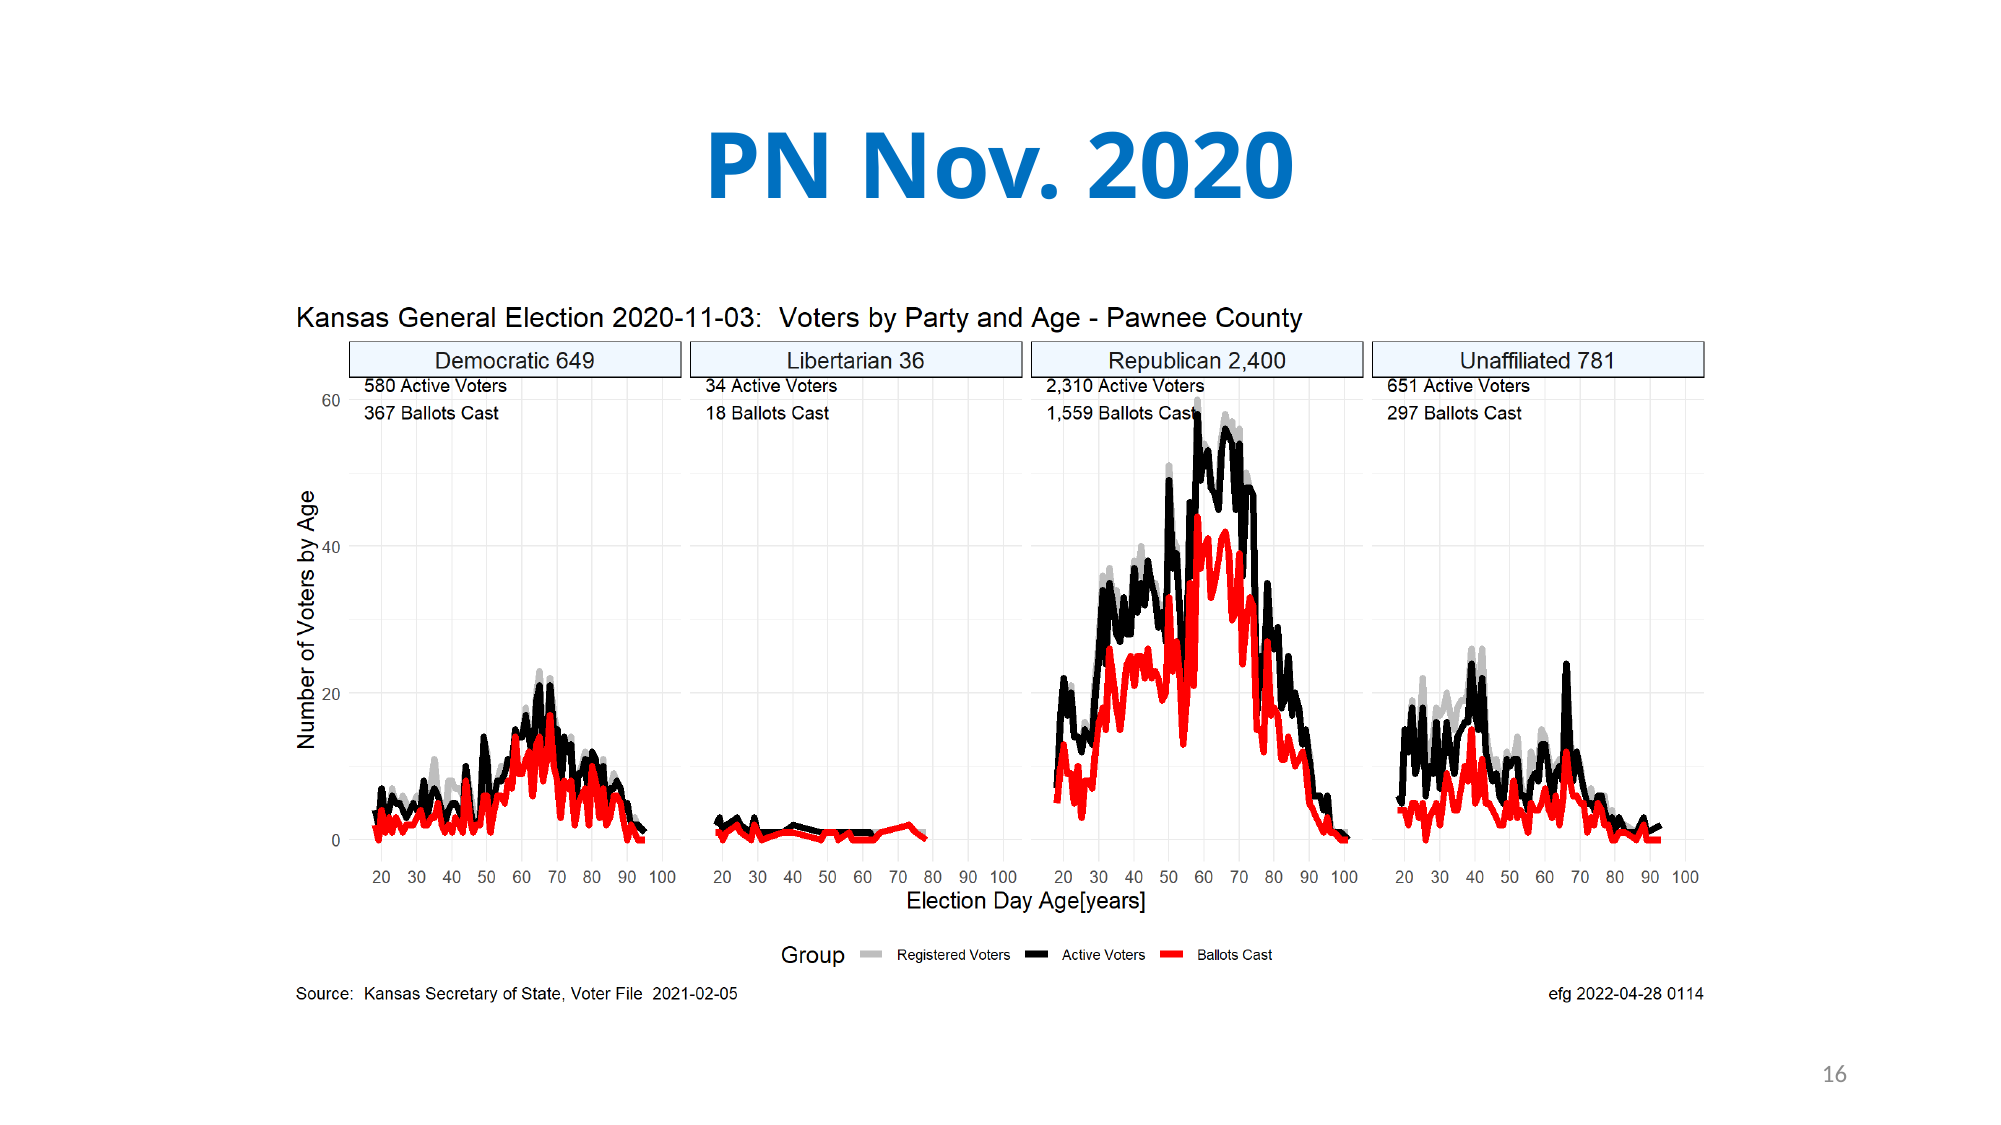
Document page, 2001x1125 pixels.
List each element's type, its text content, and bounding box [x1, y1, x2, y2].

slide_number ‹#› [1412, 1042, 1863, 1103]
title PN Nov. 2020 [137, 59, 1863, 278]
picture [287, 297, 1713, 1011]
